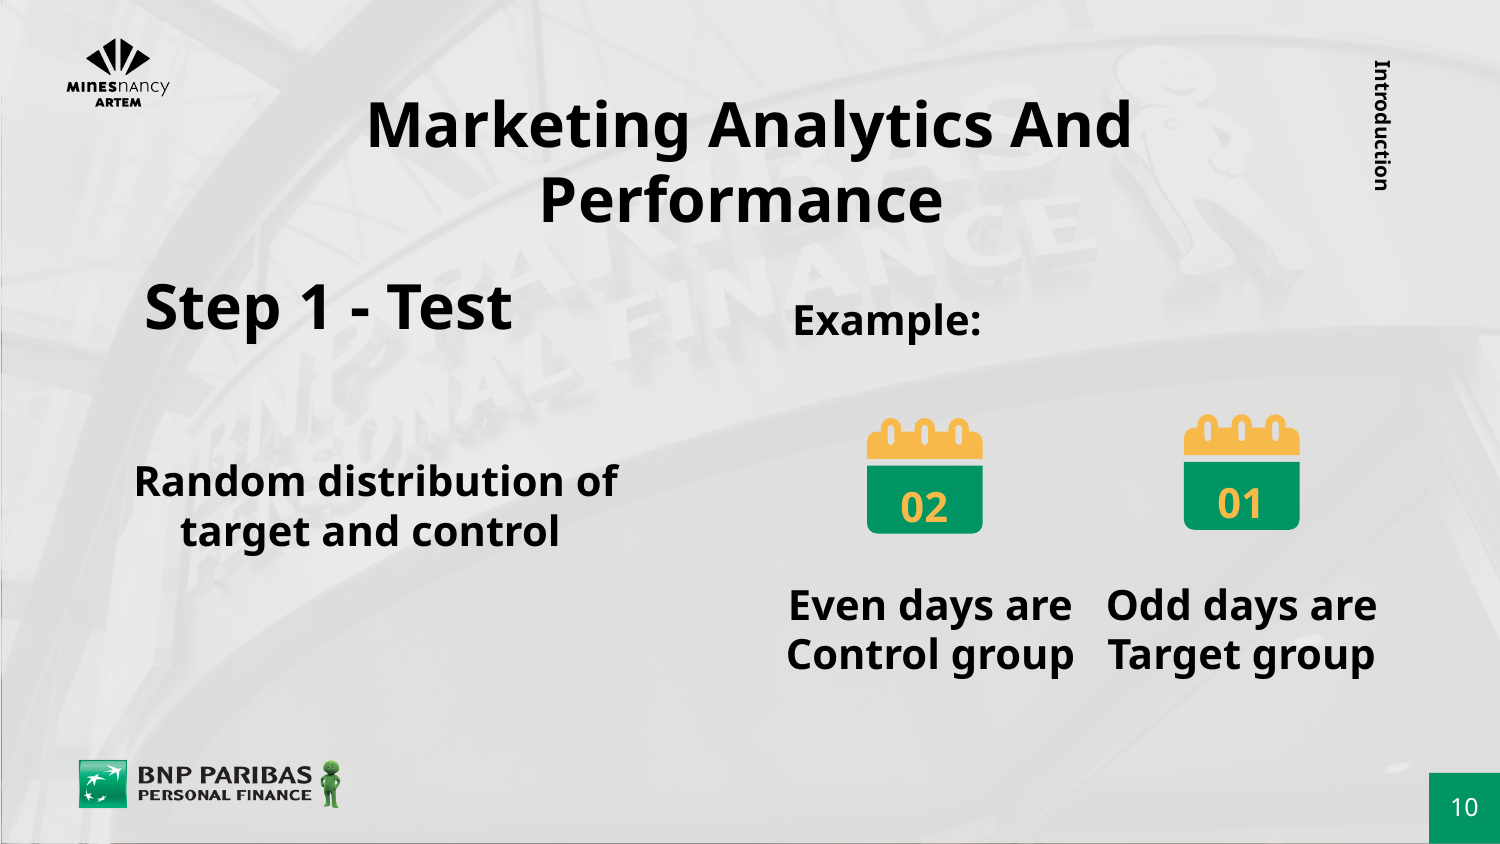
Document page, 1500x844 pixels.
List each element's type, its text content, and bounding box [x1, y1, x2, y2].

text_box Marketing Analytics And Performance [242, 64, 1258, 256]
text_box Step 1 - Test [0, 234, 837, 375]
slide_number 10 [1429, 772, 1500, 844]
picture [66, 747, 352, 820]
text_box Example: [792, 290, 1215, 397]
text_box Even days are Control group [719, 558, 1142, 748]
text_box Random distribution of target and control [82, 477, 669, 583]
text_box Introduction [1333, 45, 1409, 253]
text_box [866, 417, 983, 534]
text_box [1183, 414, 1300, 531]
picture [66, 38, 170, 107]
text_box Odd days are Target group [1030, 600, 1453, 707]
